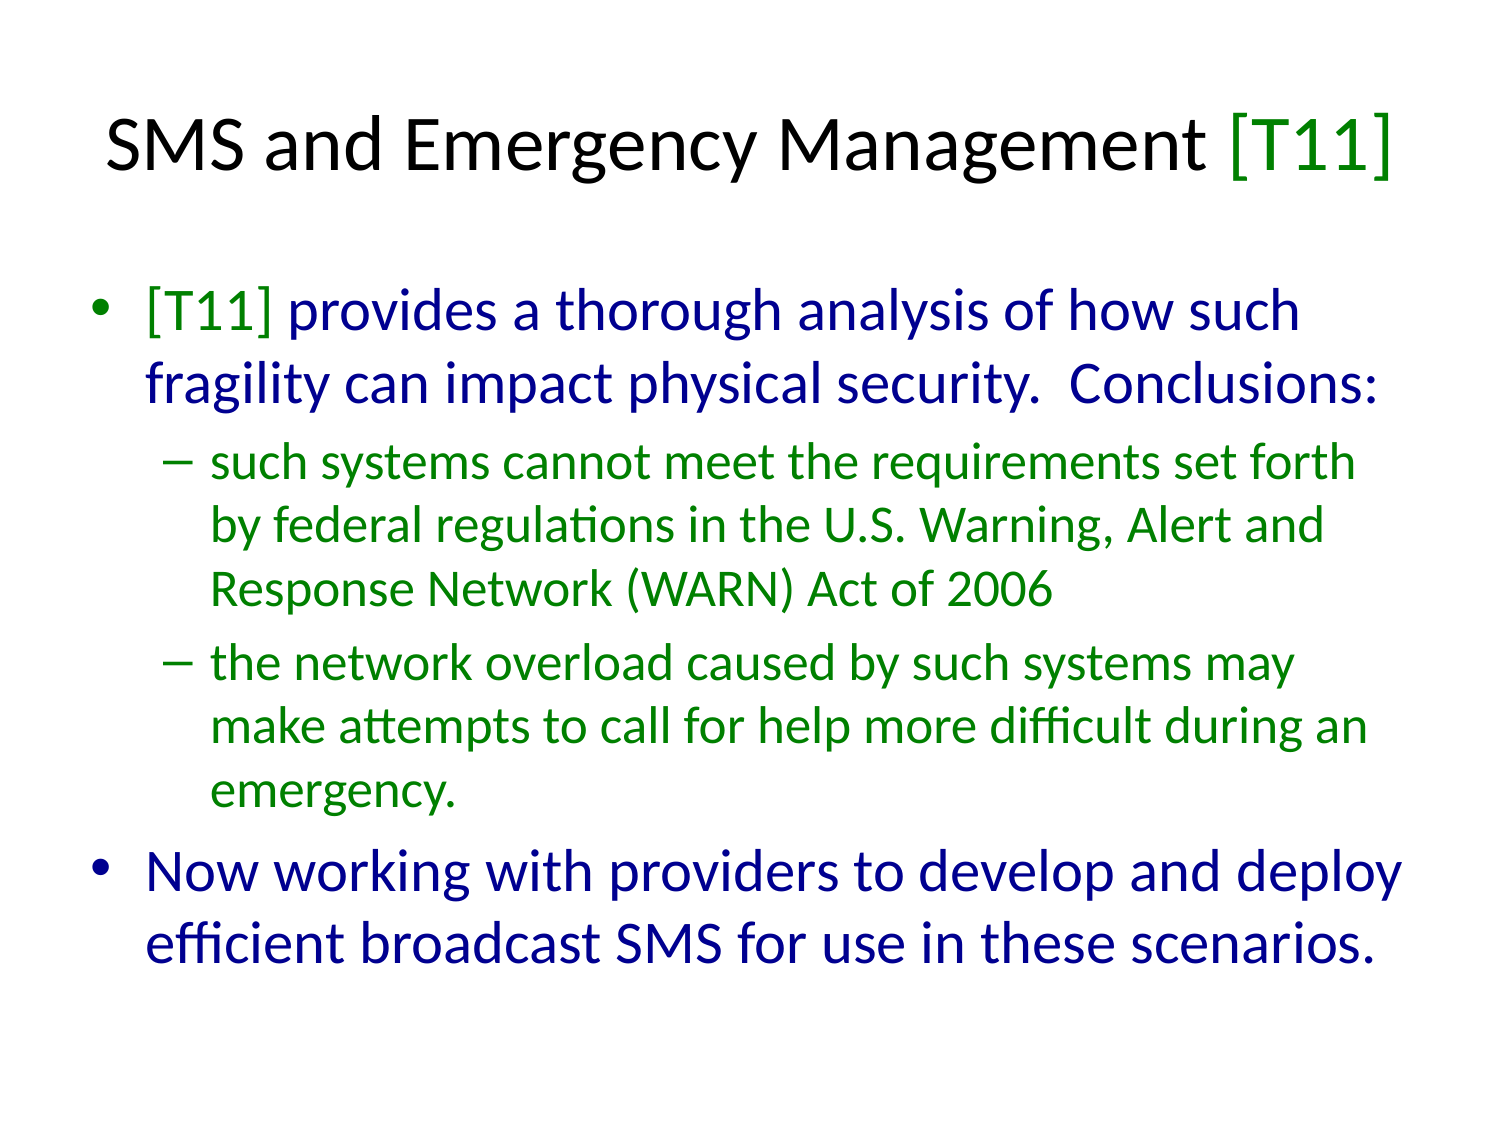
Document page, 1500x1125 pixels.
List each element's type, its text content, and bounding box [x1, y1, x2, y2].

list [T11] provides a thorough analysis of how such fragility can impact physical security. Conclusions: such systems cannot meet the requirements set forth by federal regulations in the U.S. Warning, Alert and Response Network (WARN) Act of 2006 the network overload caused by such systems may make attempts to call for help more difficult during an emergency. Now working with providers to develop and deploy efficient broadcast SMS for use in these scenarios. [75, 262, 1425, 1005]
title SMS and Emergency Management [T11] [75, 45, 1425, 233]
